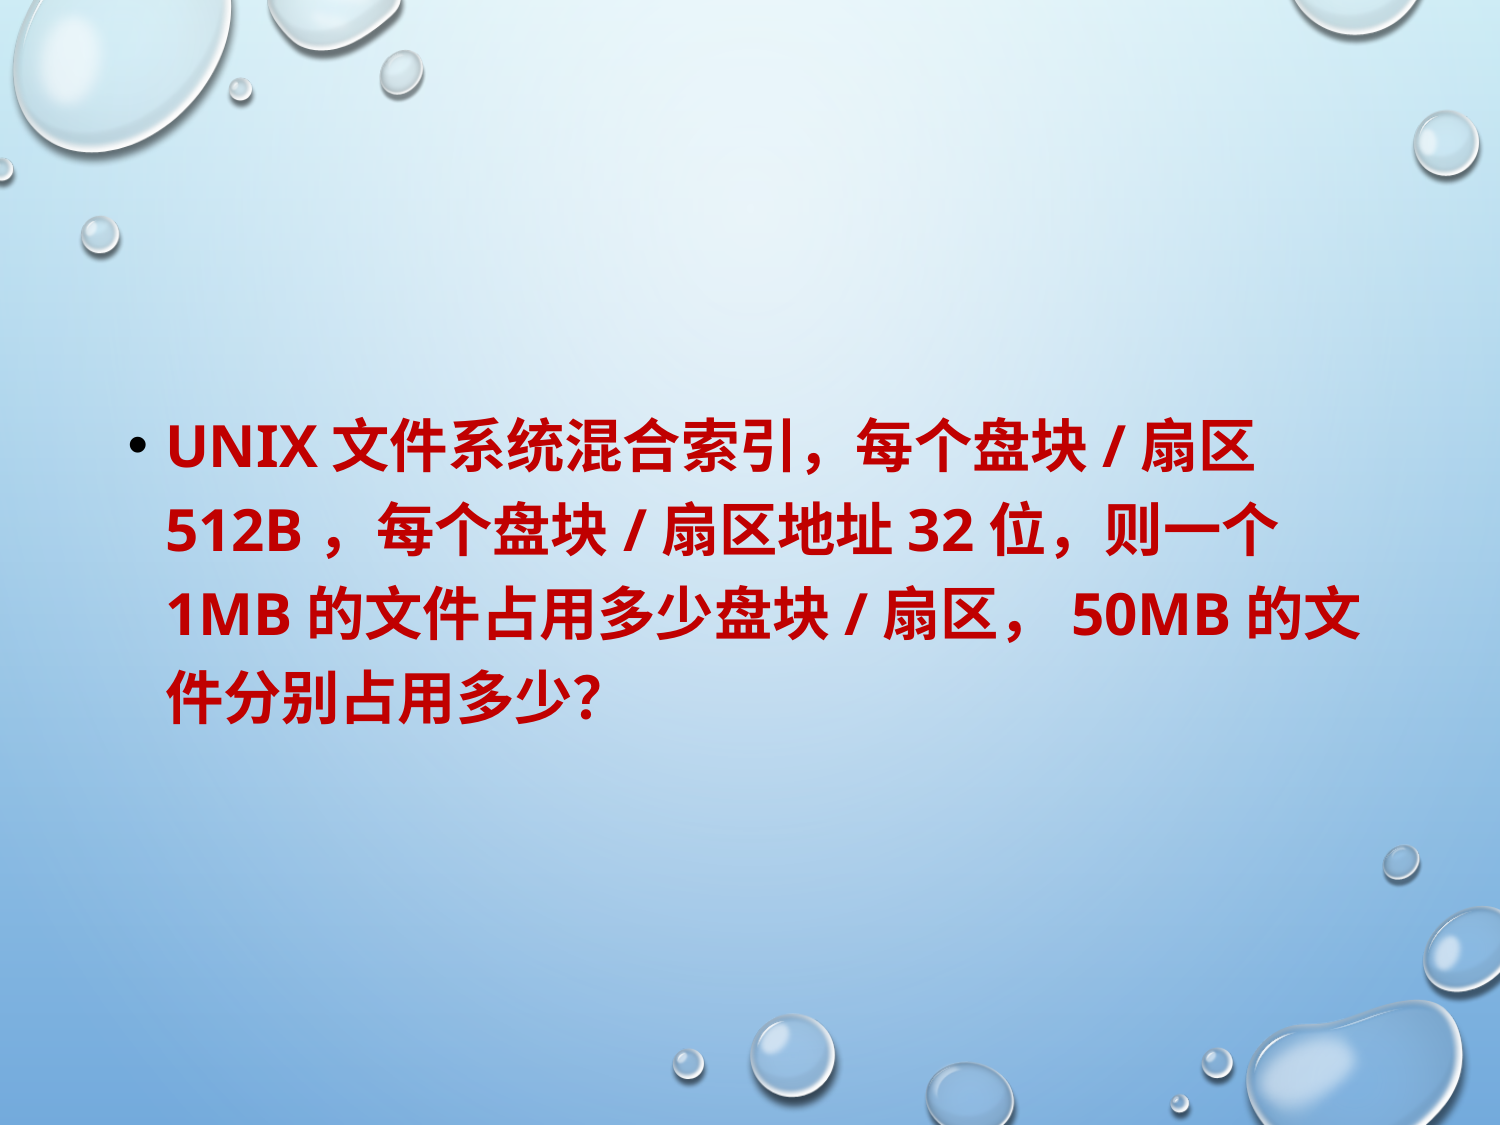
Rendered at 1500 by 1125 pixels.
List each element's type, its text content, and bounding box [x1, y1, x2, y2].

picture [0, 0, 1500, 1125]
list Unix文件系统混合索引，每个盘块/扇区512B，每个盘块/扇区地址32位，则一个1MB的文件占用多少盘块/扇区，50MB的文件分别占用多少？ [112, 388, 1388, 950]
